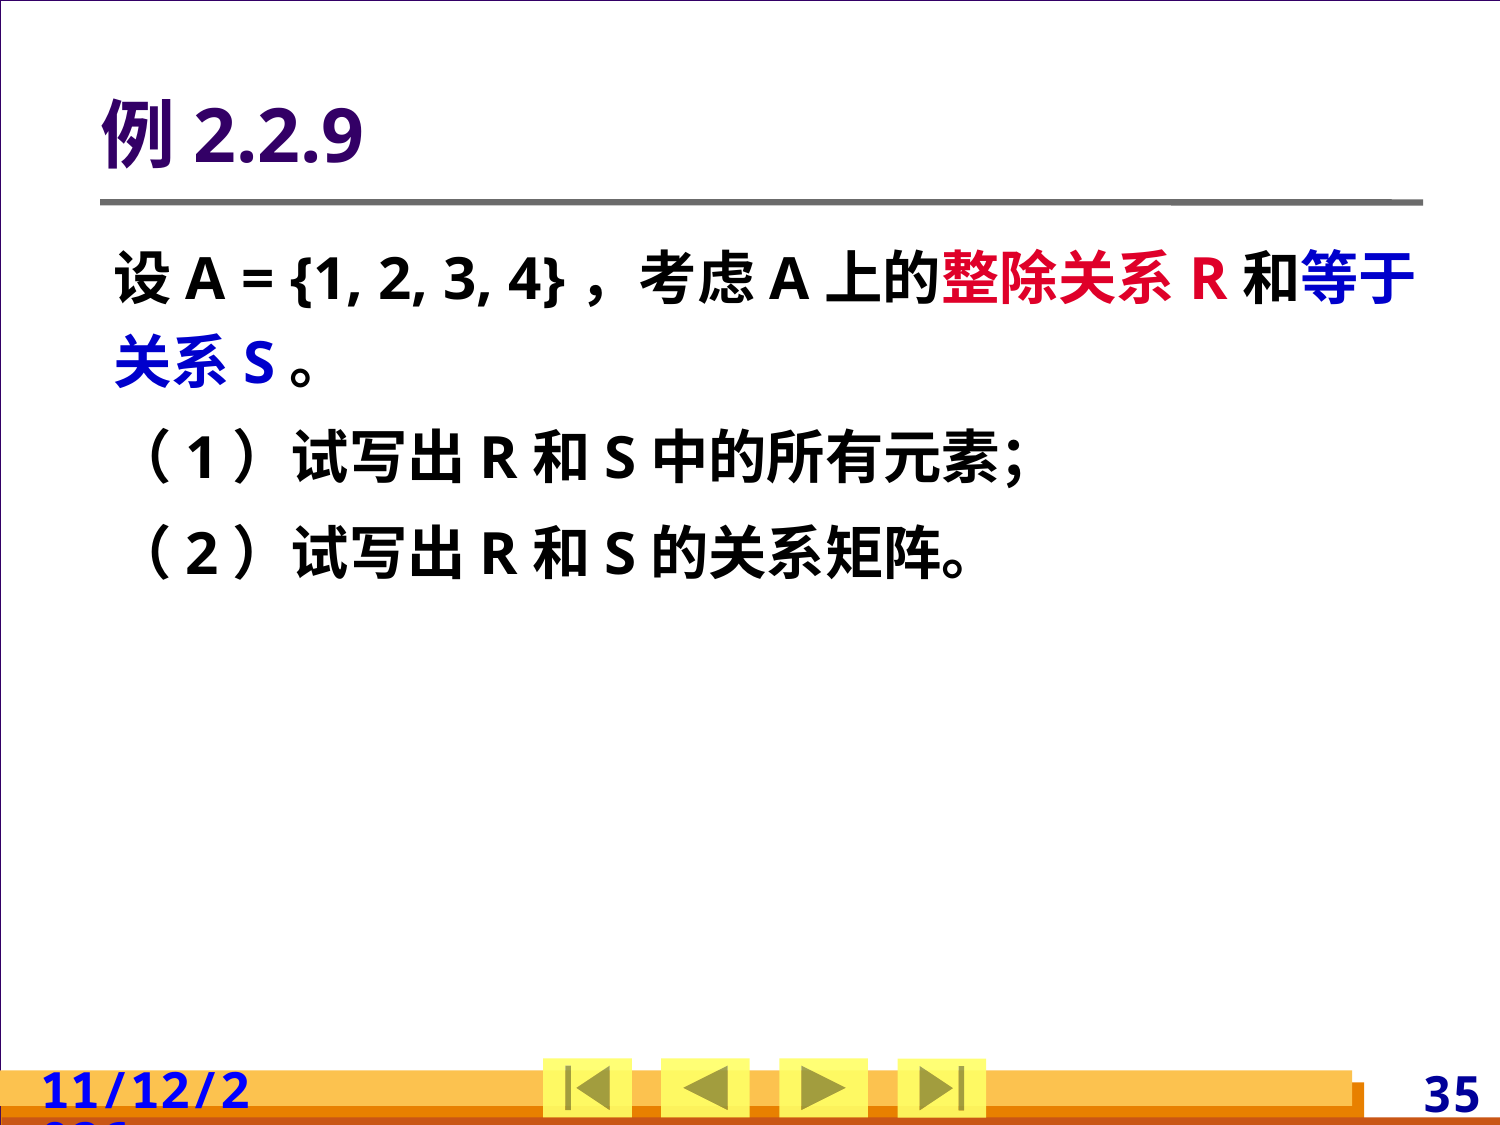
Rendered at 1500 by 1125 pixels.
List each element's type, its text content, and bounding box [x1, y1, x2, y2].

title 例2.2.9 [100, 36, 1424, 219]
list 设A = {1, 2, 3, 4}，考虑A上的整除关系R和等于关系S。 （1）试写出R和S中的所有元素； （2）试写出R和S的关系矩阵。 [97, 219, 1433, 503]
list 设A = {1, 2, 3, 4}，考虑A上的整除关系R和等于关系S。 （1）试写出R和S中的所有元素； （2）试写出R和S的关系矩阵。 [97, 504, 1433, 873]
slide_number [34, 1057, 284, 1125]
